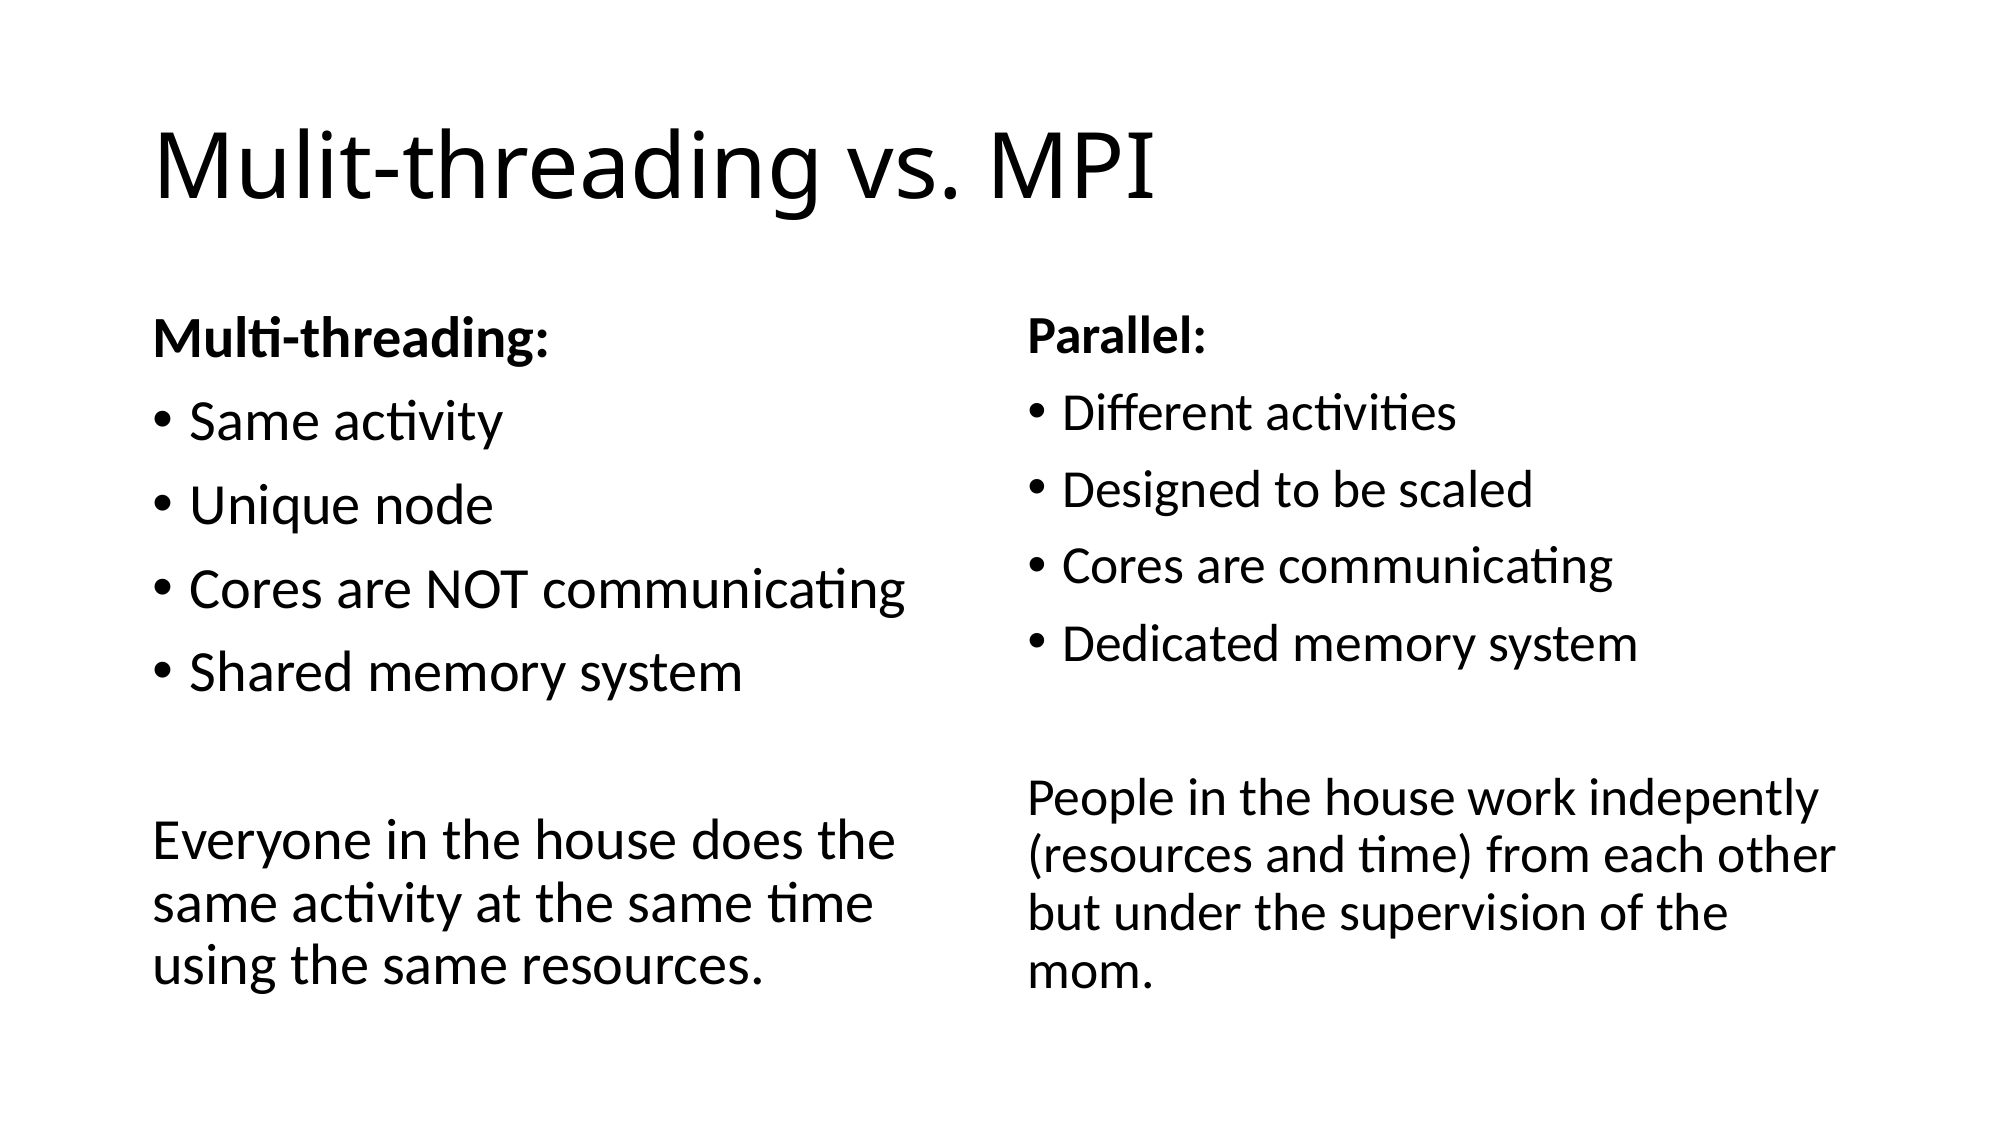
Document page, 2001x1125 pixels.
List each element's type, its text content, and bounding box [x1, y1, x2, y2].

list Multi-threading: Same activity Unique node Cores are NOT communicating Shared memory system Everyone in the house does the same activity at the same time using the same resources. [137, 299, 988, 1014]
list Parallel: Different activities Designed to be scaled Cores are communicating Dedicated memory system People in the house work indepently (resources and time) from each other but under the supervision of the mom. [1012, 299, 1863, 1014]
title Mulit-threading vs. MPI [137, 59, 1863, 278]
